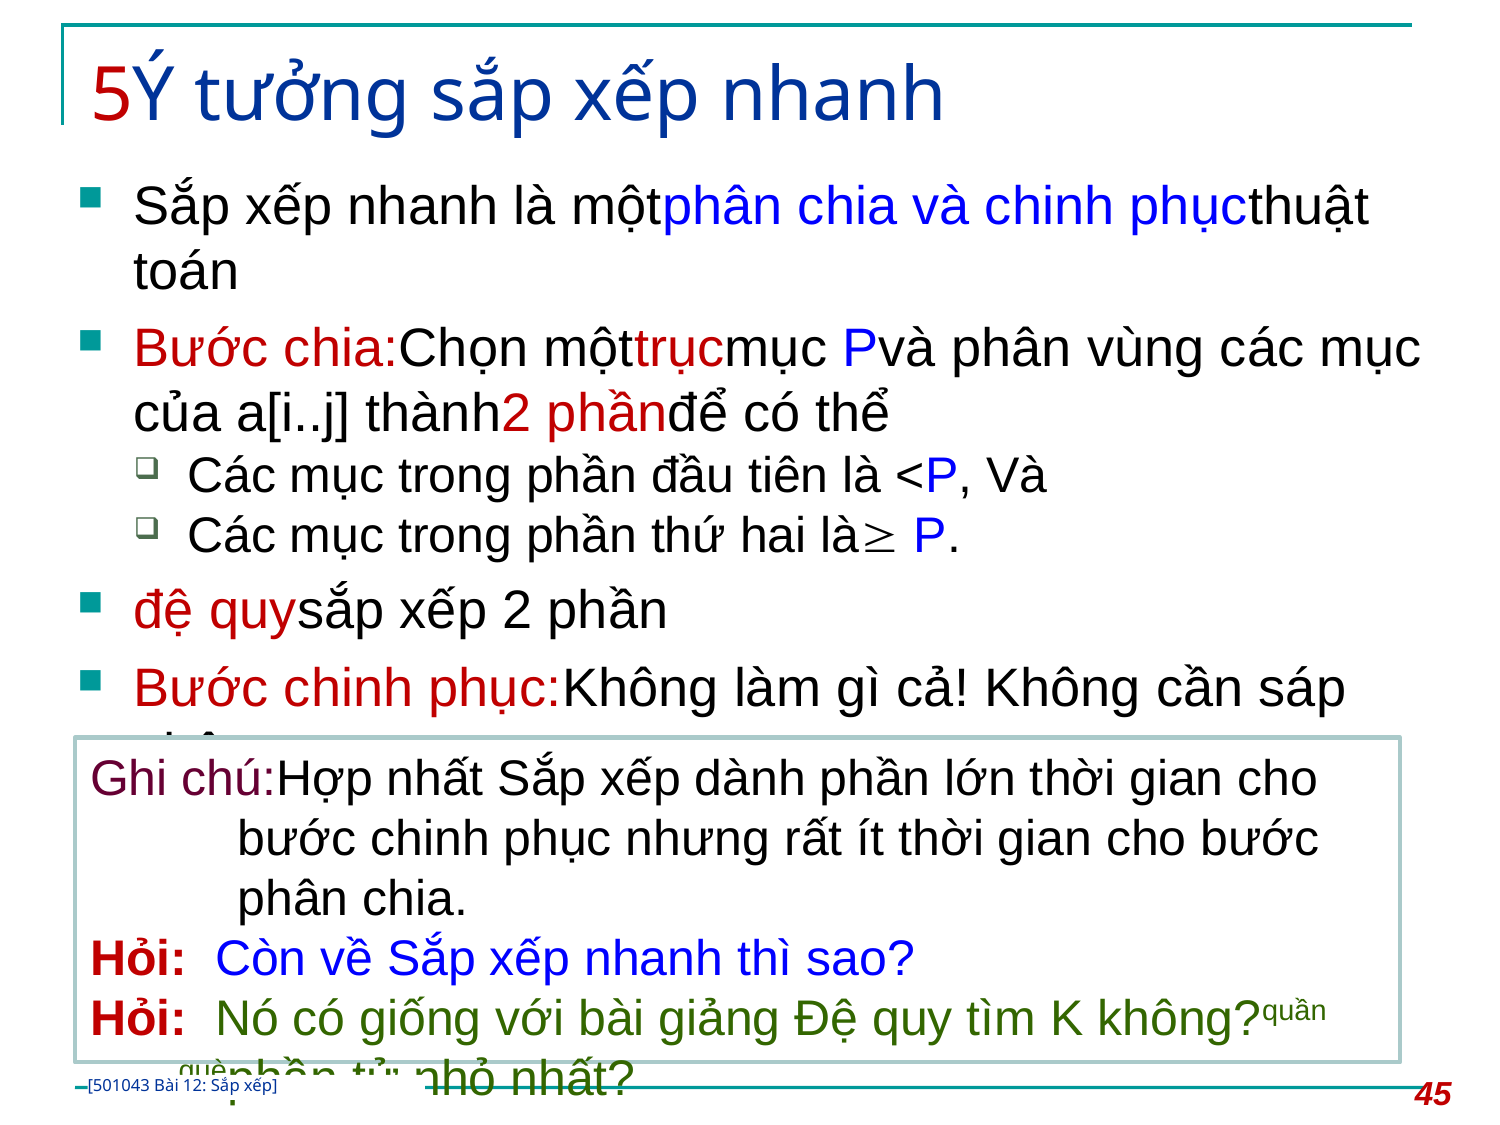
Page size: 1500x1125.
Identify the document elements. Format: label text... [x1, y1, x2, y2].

text_box [501043 Bài 12: Sắp xếp] [87, 1074, 425, 1100]
text_box Ghi chú:Hợp nhất Sắp xếp dành phần lớn thời gian cho bước chinh phục nhưng rất ít thời gian cho bước phân chia. Hỏi: Còn về Sắp xếp nhanh thì sao? Hỏi: Nó có giống với bài giảng Đệ quy tìm K không?quần quèphần tử nhỏ nhất? [73, 735, 1402, 1064]
title 5Ý tưởng sắp xếp nhanh [74, 37, 1426, 162]
list Sắp xếp nhanh là mộtphân chia và chinh phụcthuật toán Bước chia:Chọn mộttrụcmục Pvà phân vùng các mục của a[i..j] thành2 phầnđể có thể Các mục trong phần đầu tiên là <P, Và Các mục trong phần thứ hai là P. đệ quysắp xếp 2 phần Bước chinh phục:Không làm gì cả! Không cần sáp nhập. Các trường hợp cơ bản là gì? [62, 162, 1463, 751]
slide_number 45 [1400, 1065, 1500, 1125]
